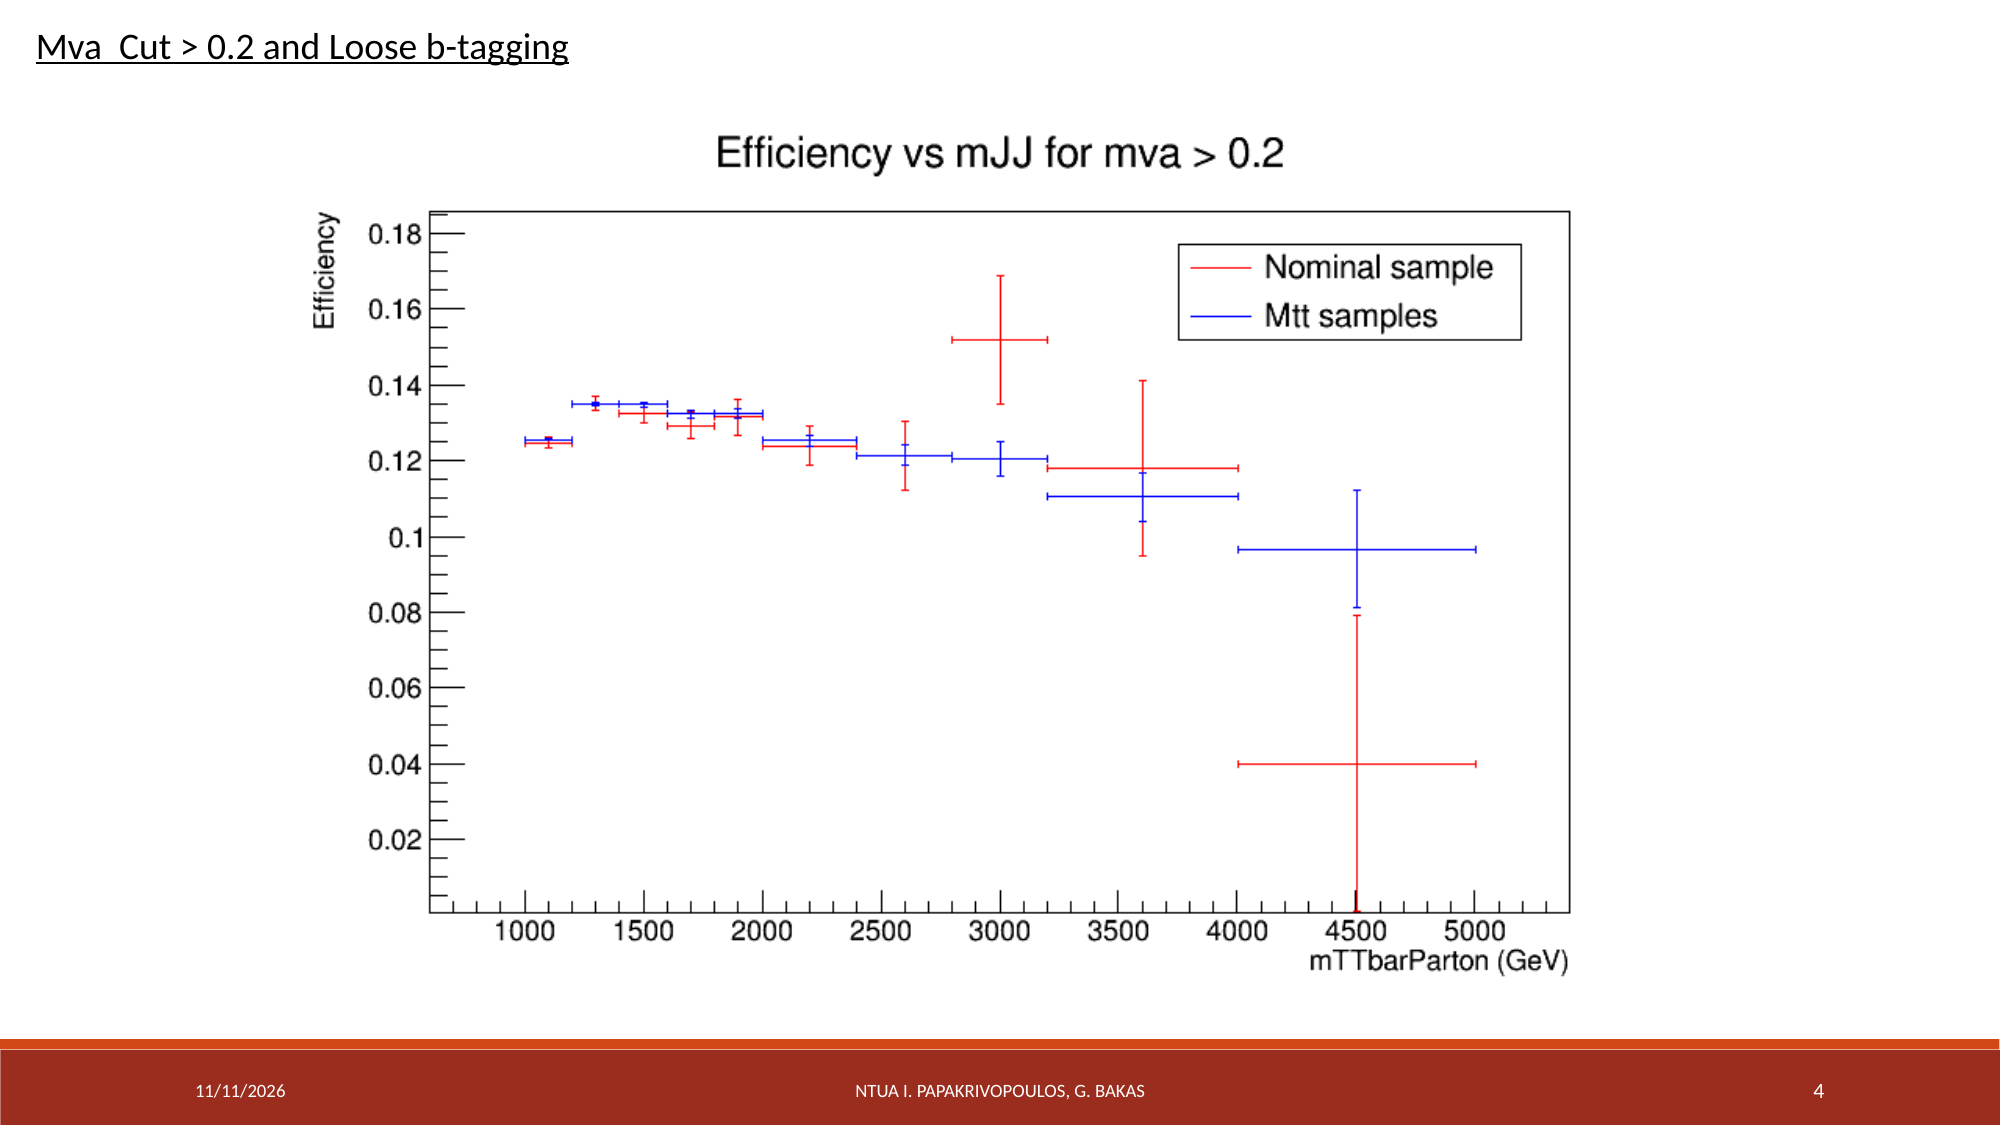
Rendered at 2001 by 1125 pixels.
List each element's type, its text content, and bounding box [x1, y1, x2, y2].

picture [287, 125, 1714, 1000]
text_box Mva Cut > 0.2 and Loose b-tagging [21, 14, 1860, 74]
footer NTUA I. Papakrivopoulos, G. Bakas [604, 1059, 1396, 1120]
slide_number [180, 1059, 586, 1120]
text_box [21, 32, 1945, 94]
slide_number 4 [1624, 1059, 1840, 1120]
